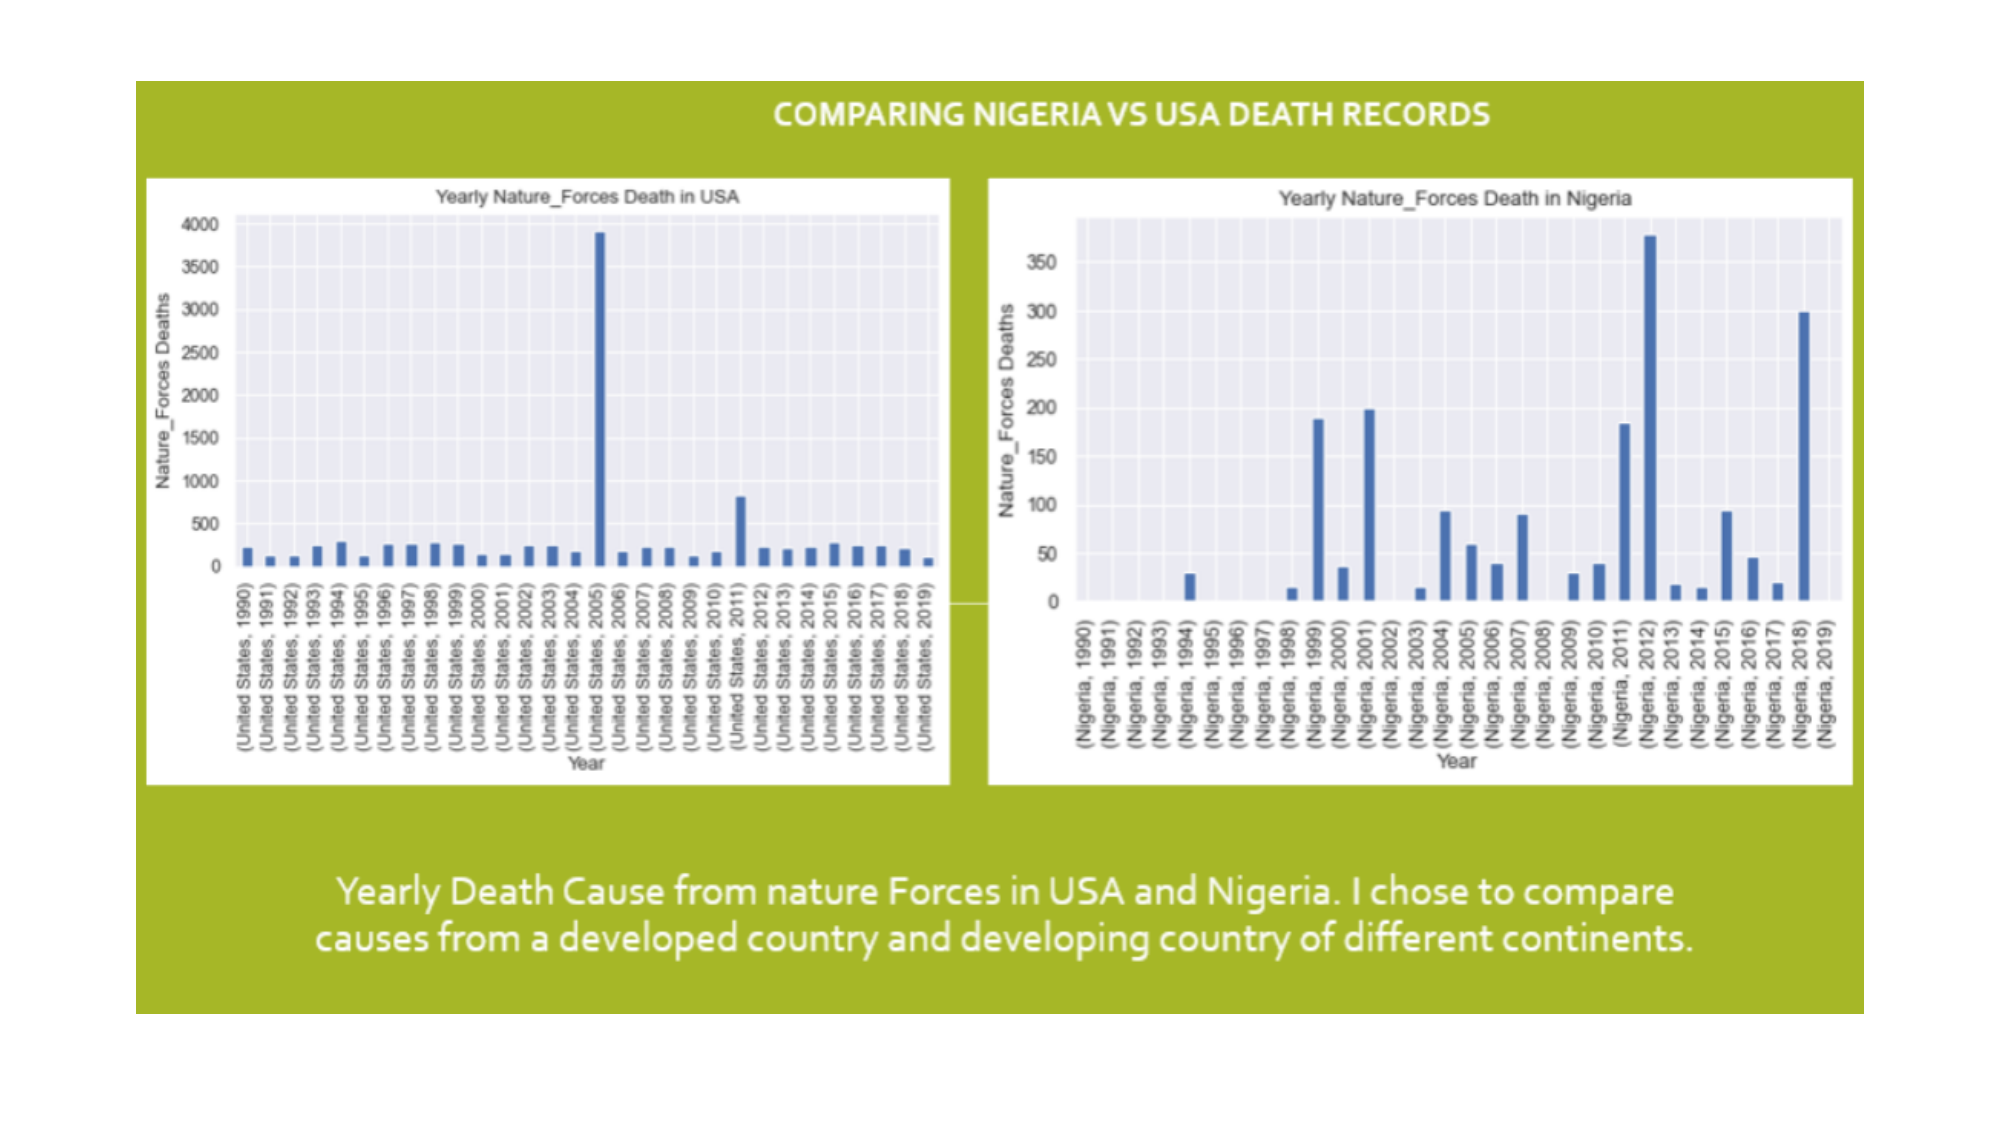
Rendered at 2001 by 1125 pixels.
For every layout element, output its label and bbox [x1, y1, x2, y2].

list [136, 81, 1864, 1014]
